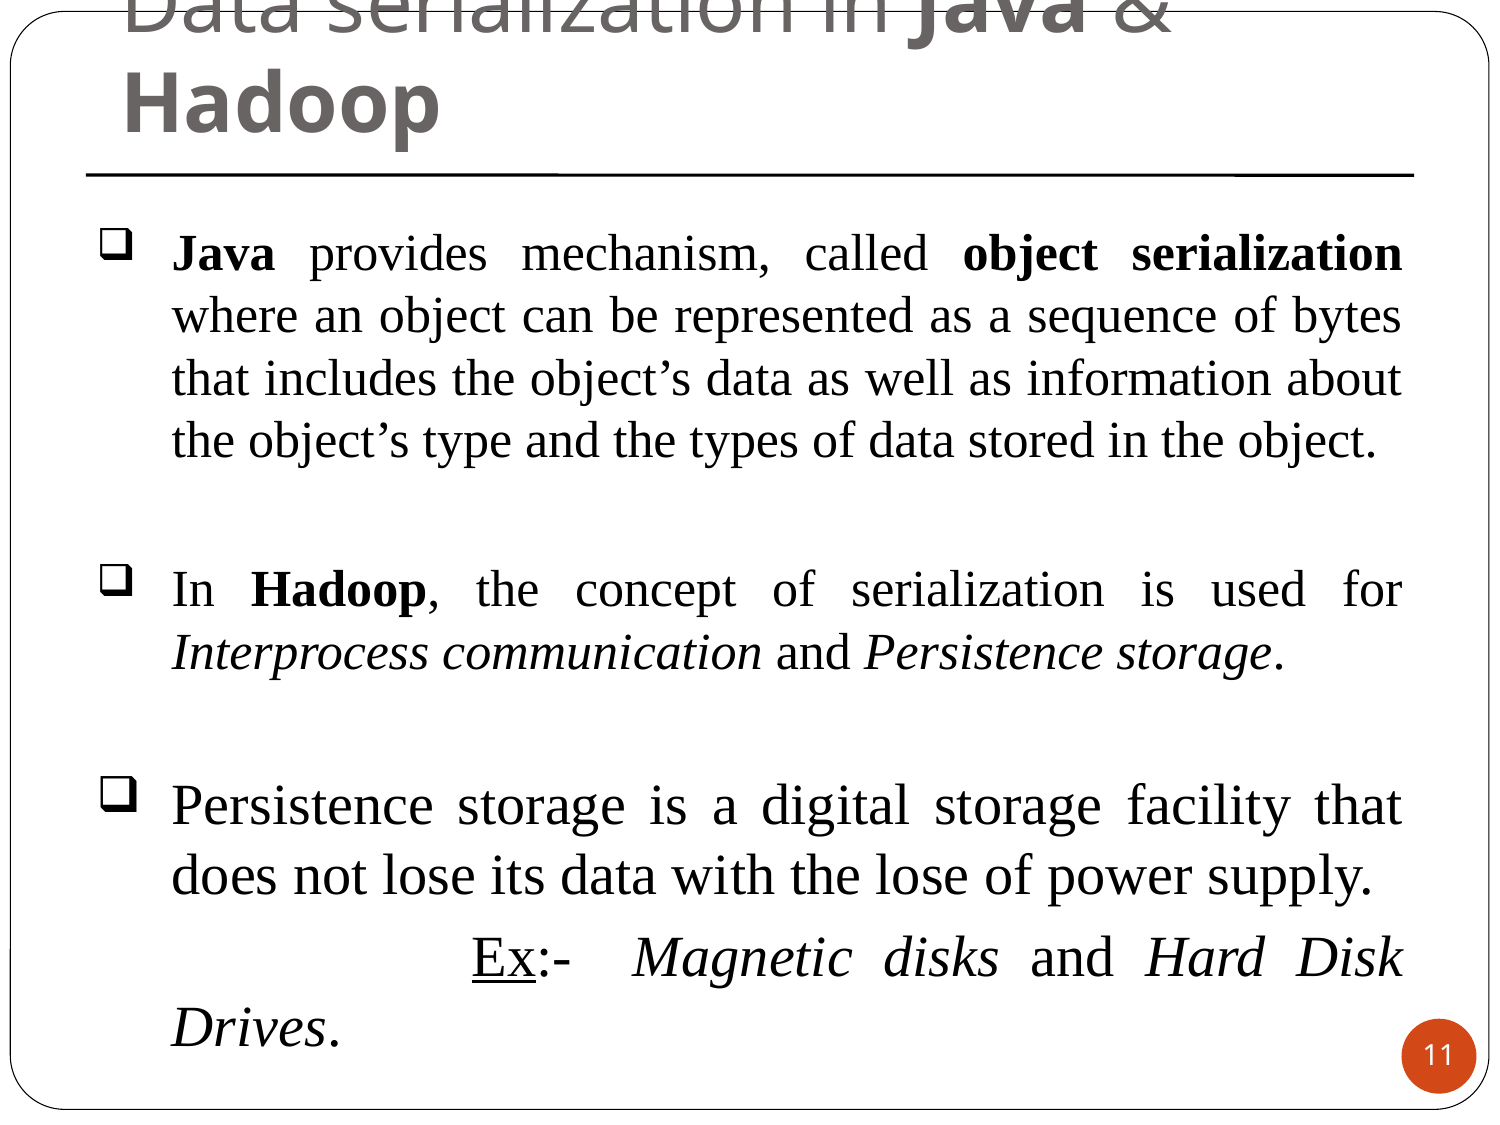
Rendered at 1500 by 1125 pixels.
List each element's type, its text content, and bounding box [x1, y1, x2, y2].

text_box Java provides mechanism, called object serialization where an object can be represented as a sequence of bytes that includes the object’s data as well as information about the object’s type and the types of data stored in the object. In Hadoop, the concept of serialization is used for Interprocess communication and Persistence storage. Persistence storage is a digital storage facility that does not lose its data with the lose of power supply. Ex:- Magnetic disks and Hard Disk Drives. [81, 210, 1418, 1008]
text_box Data serialization in Java & Hadoop [105, 32, 1381, 165]
text_box 11 [1401, 1018, 1477, 1094]
